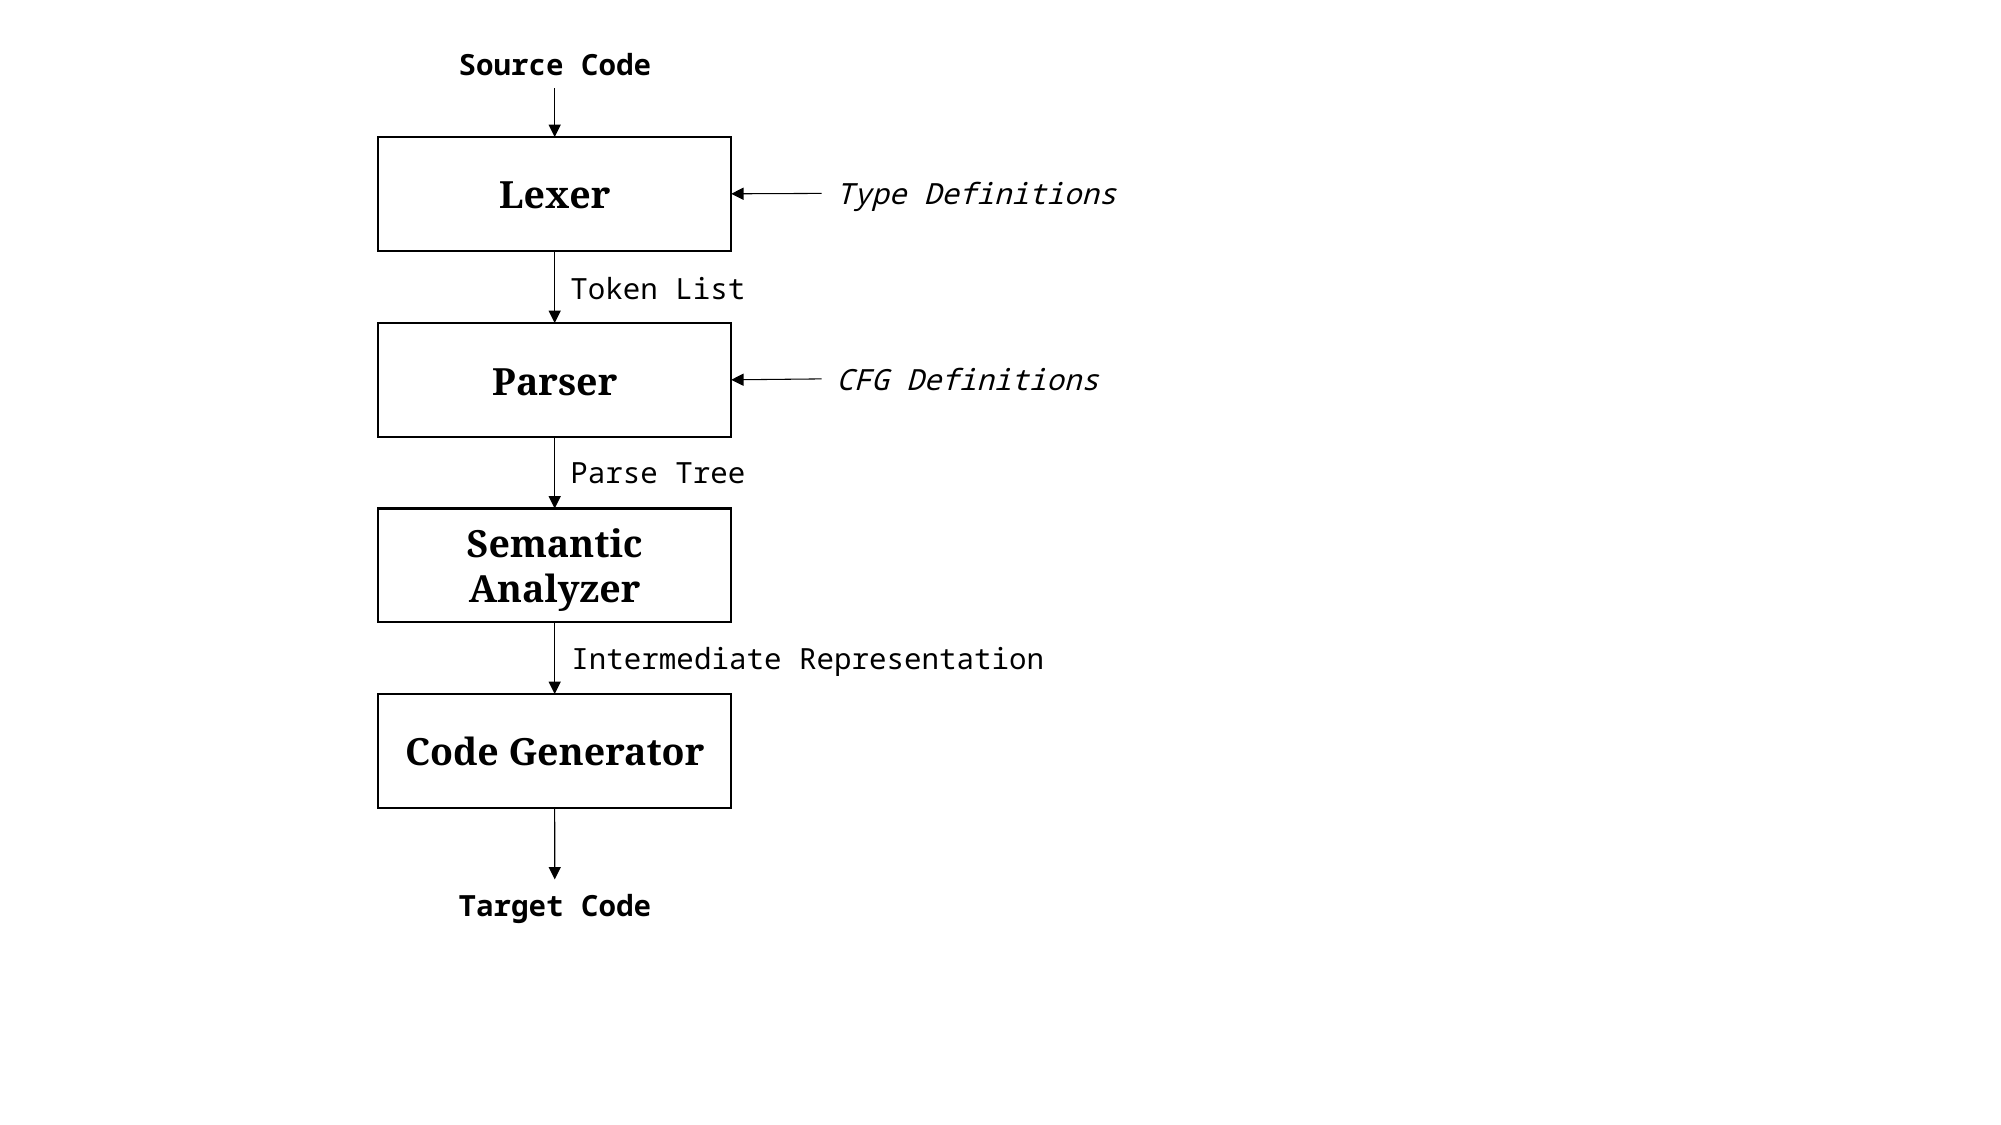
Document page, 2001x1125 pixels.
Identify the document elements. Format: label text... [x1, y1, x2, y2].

text_box Source Code [443, 38, 666, 89]
text_box Lexer [377, 136, 732, 252]
text_box Token List [555, 263, 761, 313]
text_box Parser [377, 322, 732, 438]
text_box Code Generator [377, 693, 732, 809]
text_box CFG Definitions [821, 354, 1114, 404]
text_box Semantic Analyzer [377, 507, 732, 623]
text_box Intermediate Representation [556, 632, 1059, 683]
text_box Parse Tree [555, 447, 761, 498]
text_box Type Definitions [821, 168, 1132, 219]
text_box Target Code [443, 879, 666, 930]
